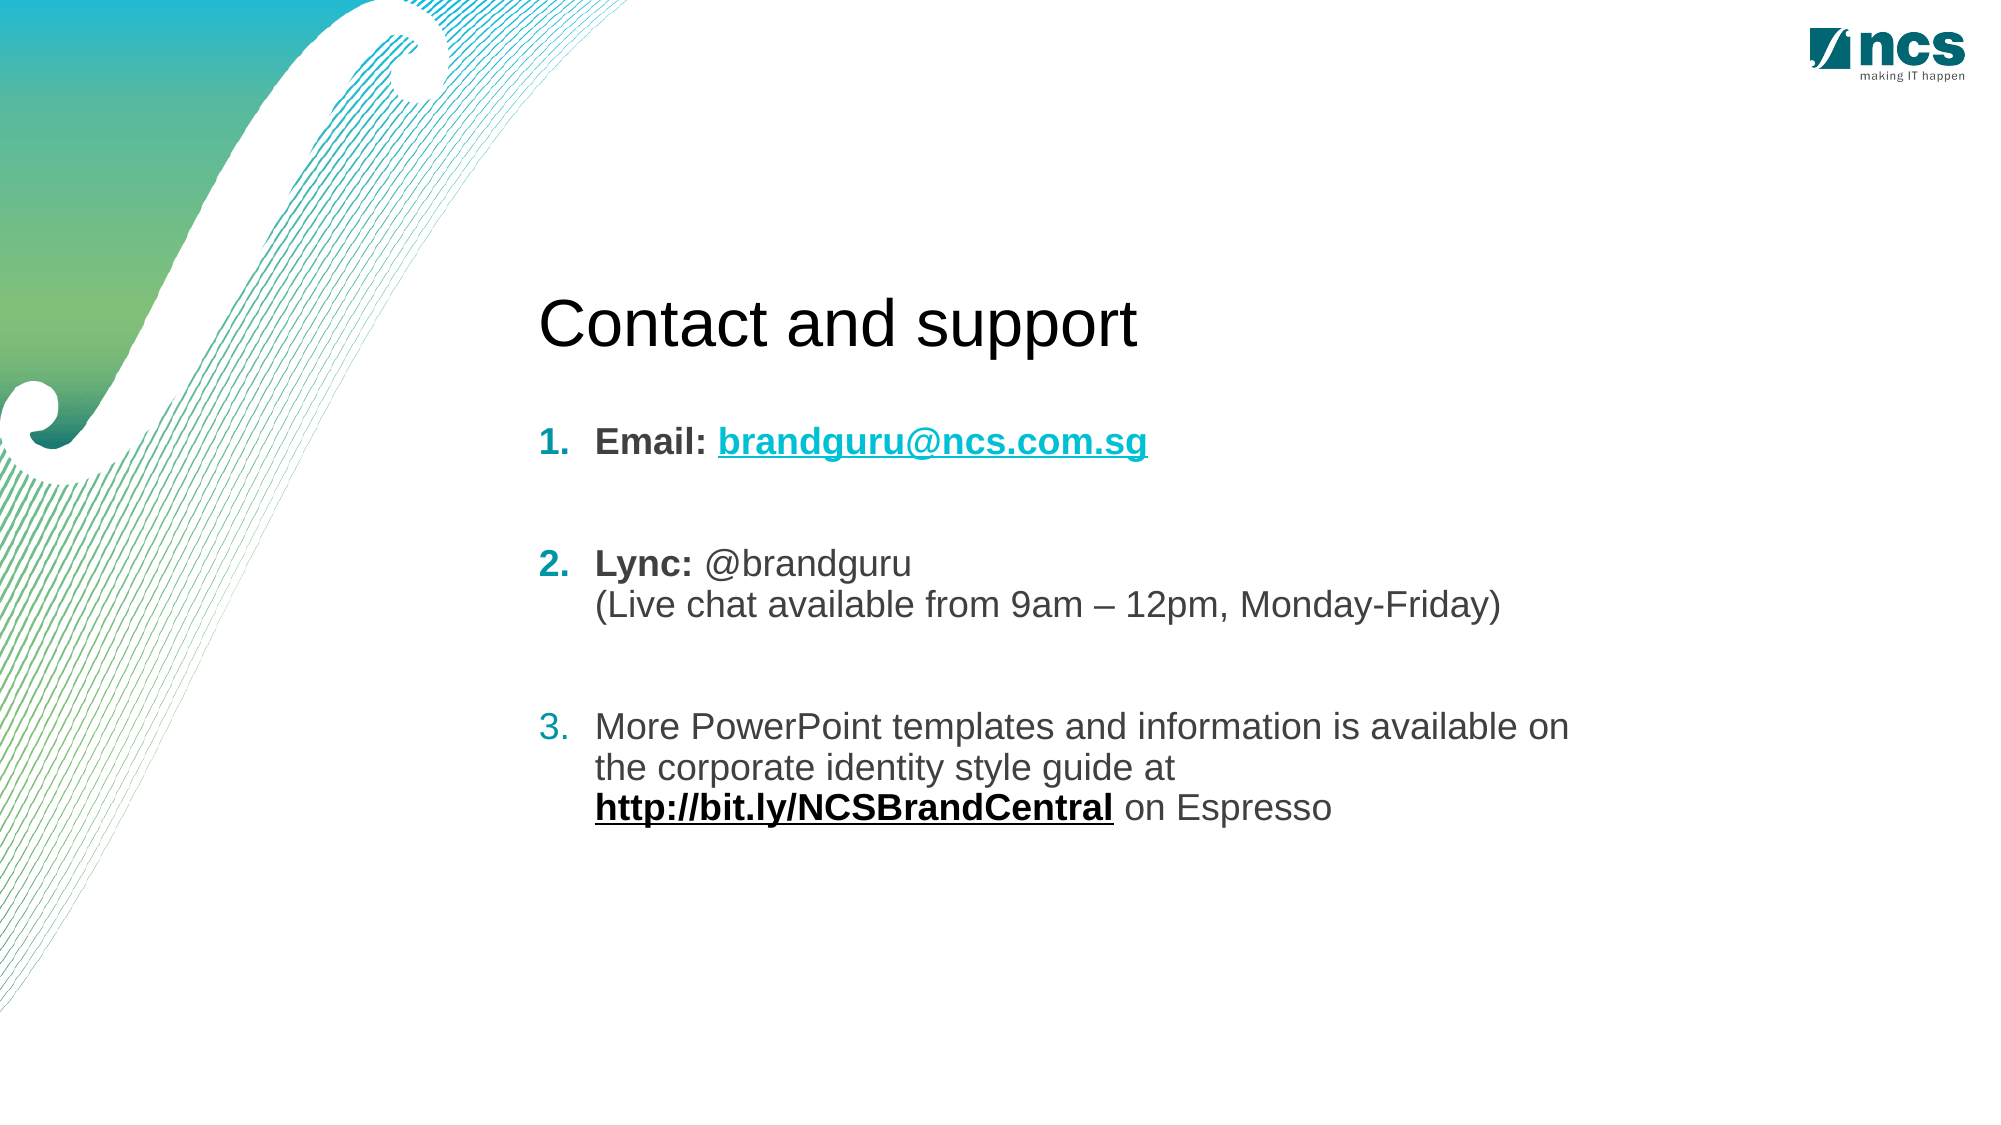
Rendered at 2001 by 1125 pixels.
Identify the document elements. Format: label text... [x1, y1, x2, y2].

list Email: brandguru@ncs.com.sg Lync: @brandguru (Live chat available from 9am – 12pm, Monday-Friday) More PowerPoint templates and information is available on the corporate identity style guide at http://bit.ly/NCSBrandCentral on Espresso [523, 414, 1602, 922]
title Contact and support [523, 281, 2000, 499]
picture [0, 0, 663, 1048]
picture [1810, 28, 1965, 82]
